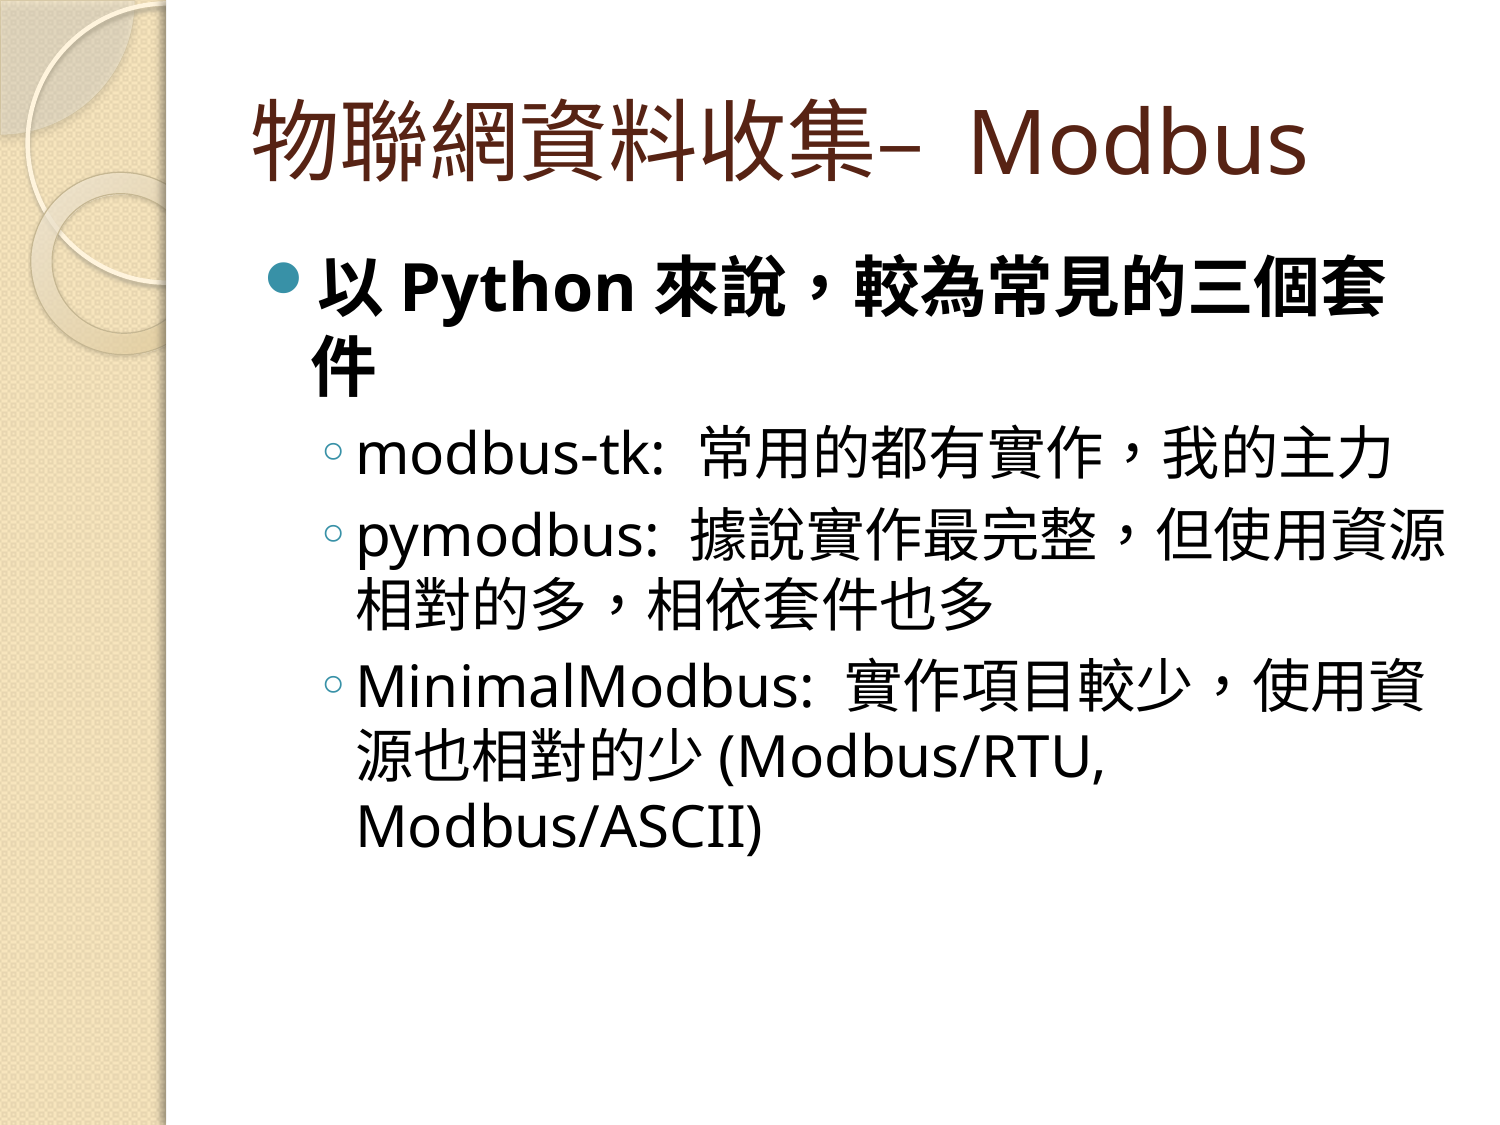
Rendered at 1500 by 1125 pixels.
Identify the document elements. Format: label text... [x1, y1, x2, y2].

title 物聯網資料收集– Modbus [235, 45, 1466, 233]
list 以Python來說，較為常見的三個套件 modbus-tk: 常用的都有實作，我的主力 pymodbus: 據說實作最完整，但使用資源相對的多，相依套件也多 MinimalModbus: 實作項目較少，使用資源也相對的少(Modbus/RTU, Modbus/ASCII) [235, 237, 1466, 1025]
